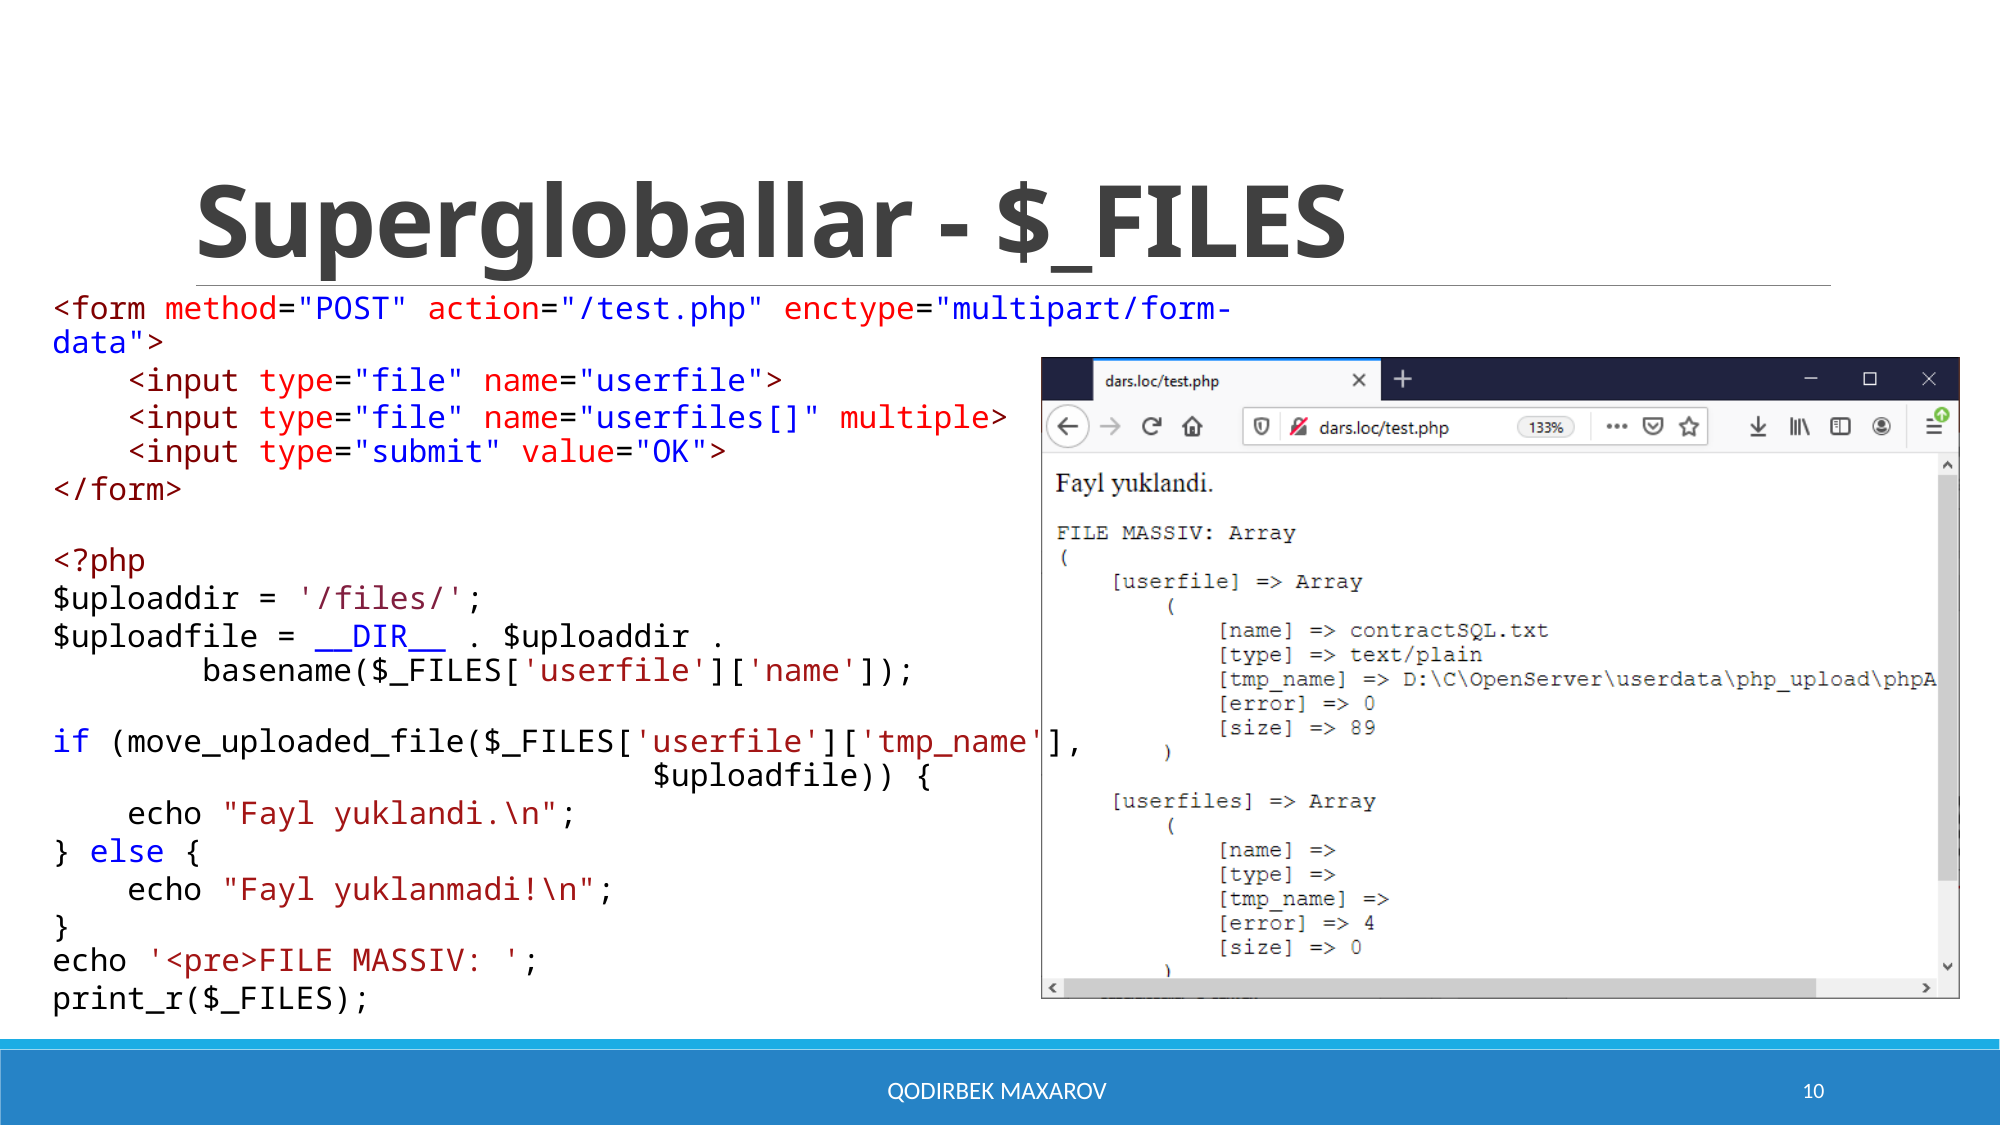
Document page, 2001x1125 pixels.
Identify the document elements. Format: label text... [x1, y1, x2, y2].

list <form method="POST" action="/test.php" enctype="multipart/form-data"> <input type="file" name="userfile"> <input type="file" name="userfiles[]" multiple> <input type="submit" value="OK"> </form> <?php $uploaddir = '/files/'; $uploadfile = __DIR__ . $uploaddir . basename($_FILES['userfile']['name']); if (move_uploaded_file($_FILES['userfile']['tmp_name'], $uploadfile)) { echo "Fayl yuklandi.\n"; } else { echo "Fayl yuklanmadi!\n"; } echo '<pre>FILE MASSIV: '; print_r($_FILES); [52, 285, 1283, 1034]
picture [1040, 357, 1961, 1000]
slide_number 10 [1624, 1059, 1840, 1120]
title Supergloballar - $_FILES [180, 47, 1830, 285]
footer Qodirbek Maxarov [604, 1059, 1396, 1120]
